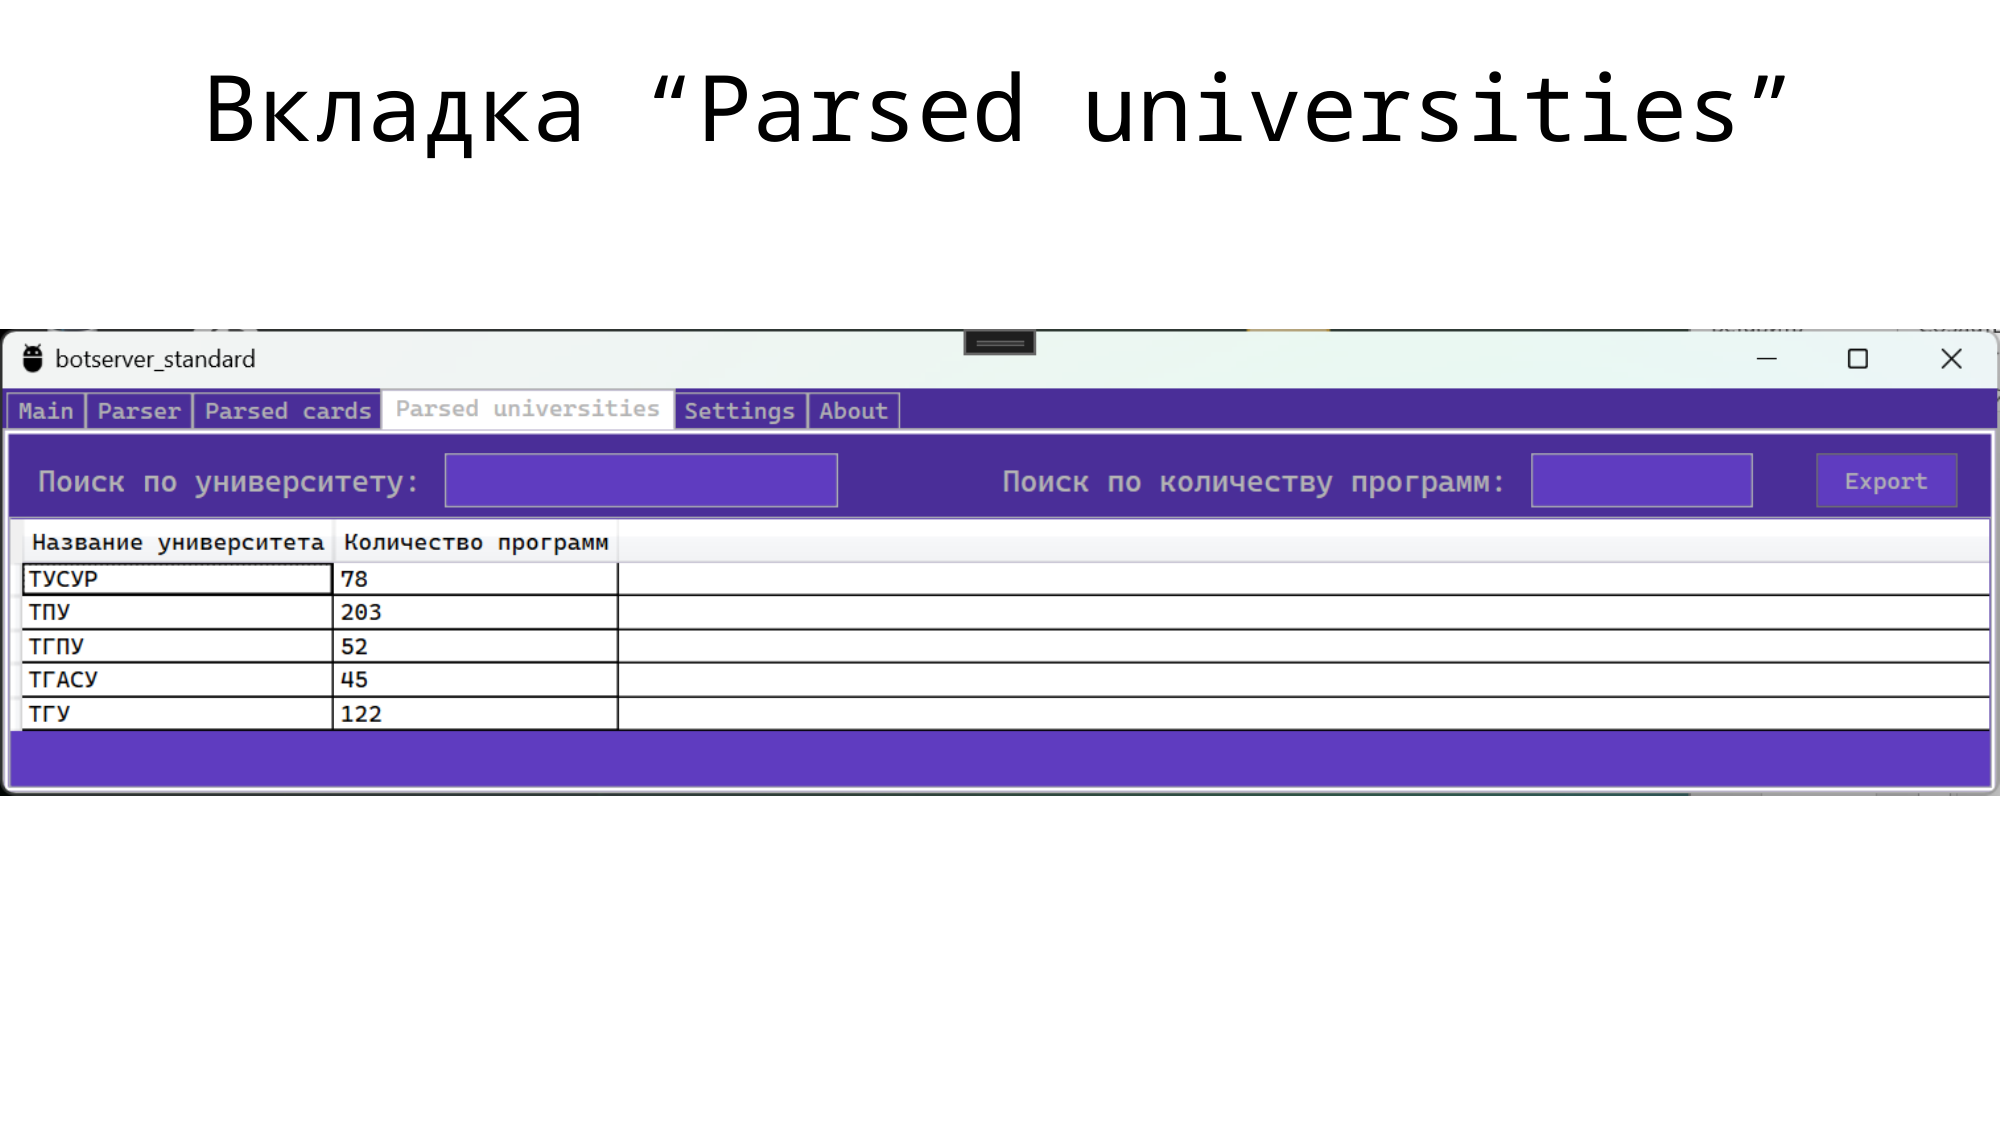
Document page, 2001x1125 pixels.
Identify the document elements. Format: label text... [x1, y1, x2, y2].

picture [0, 329, 2000, 796]
title Вкладка “Parsed universities” [141, 46, 1859, 178]
